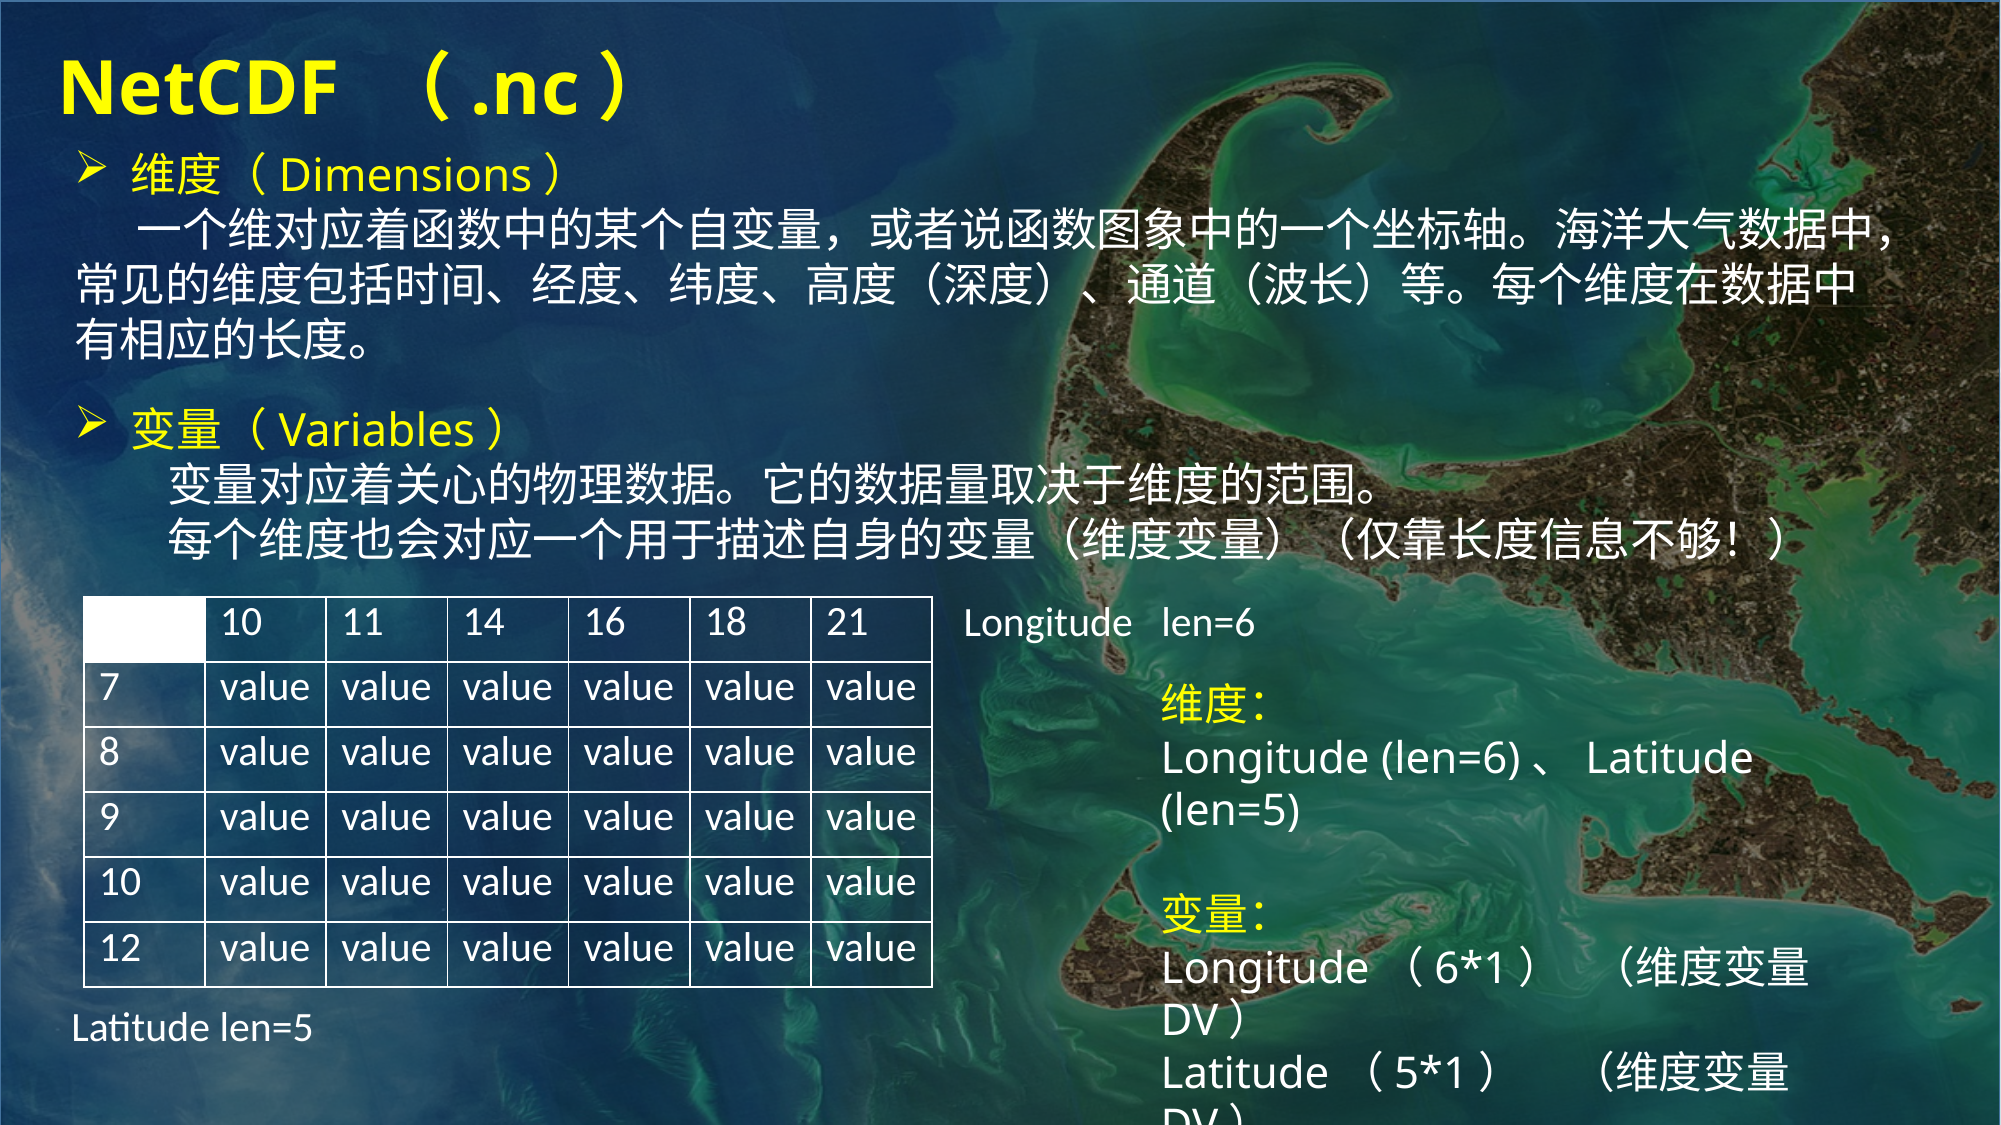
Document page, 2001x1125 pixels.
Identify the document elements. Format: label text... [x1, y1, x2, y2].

table_cell value [691, 923, 810, 986]
table_cell value [569, 858, 689, 921]
text_box Longitude len=6 [948, 586, 1310, 652]
table_cell value [569, 728, 689, 791]
table_cell value [812, 858, 931, 921]
table_cell value [327, 923, 447, 986]
table_cell value [327, 728, 447, 791]
table_cell value [812, 728, 931, 791]
text_box 维度： Longitude (len=6)、Latitude (len=5) 变量： Longitude（6*1） （维度变量DV） Latitude（5*1） （维度变量DV） value（6*5） [1145, 669, 1918, 1125]
table_cell value [206, 663, 325, 726]
text_box Latitude len=5 [56, 992, 492, 1058]
table_cell value [327, 858, 447, 921]
picture [1, 2, 1999, 1125]
table_cell value [206, 793, 325, 856]
table_cell 12 [85, 923, 204, 986]
table_cell 9 [85, 793, 204, 856]
table_header 21 [812, 598, 931, 661]
table_header 18 [691, 598, 810, 661]
table_cell value [448, 793, 568, 856]
table_cell value [691, 663, 810, 726]
table_cell value [327, 663, 447, 726]
table_header [85, 598, 204, 661]
table_header 16 [569, 598, 689, 661]
text_box NetCDF （.nc） [42, 18, 1733, 138]
table_cell 8 [85, 728, 204, 791]
table_cell 7 [85, 663, 204, 726]
table_header 11 [327, 598, 447, 661]
table_cell 10 [85, 858, 204, 921]
table_cell value [569, 663, 689, 726]
table_cell value [812, 793, 931, 856]
text_box 维度（Dimensions） 一个维对应着函数中的某个自变量，或者说函数图象中的一个坐标轴。海洋大气数据中，常见的维度包括时间、经度、纬度、高度（深度）、通道（波长）等。每个维度在数据中有相应的长度。 变量（Variables） 变量对应着关心的物理数据。它的数据量取决于维度的范围。 每个维度也会对应一个用于描述自身的变量（维度变量）（仅靠长度信息不够！） [59, 138, 1918, 608]
table_cell value [327, 793, 447, 856]
table_header 10 [206, 598, 325, 661]
table_cell value [448, 663, 568, 726]
table_cell value [206, 923, 325, 986]
table_cell value [691, 793, 810, 856]
table_header 14 [448, 598, 568, 661]
table_cell value [691, 858, 810, 921]
table_cell value [812, 923, 931, 986]
table_cell value [448, 858, 568, 921]
table_cell value [448, 923, 568, 986]
table_cell value [569, 923, 689, 986]
table_cell value [812, 663, 931, 726]
table_cell value [206, 728, 325, 791]
table_cell value [569, 793, 689, 856]
table_cell value [691, 728, 810, 791]
table_cell value [206, 858, 325, 921]
table_cell value [448, 728, 568, 791]
